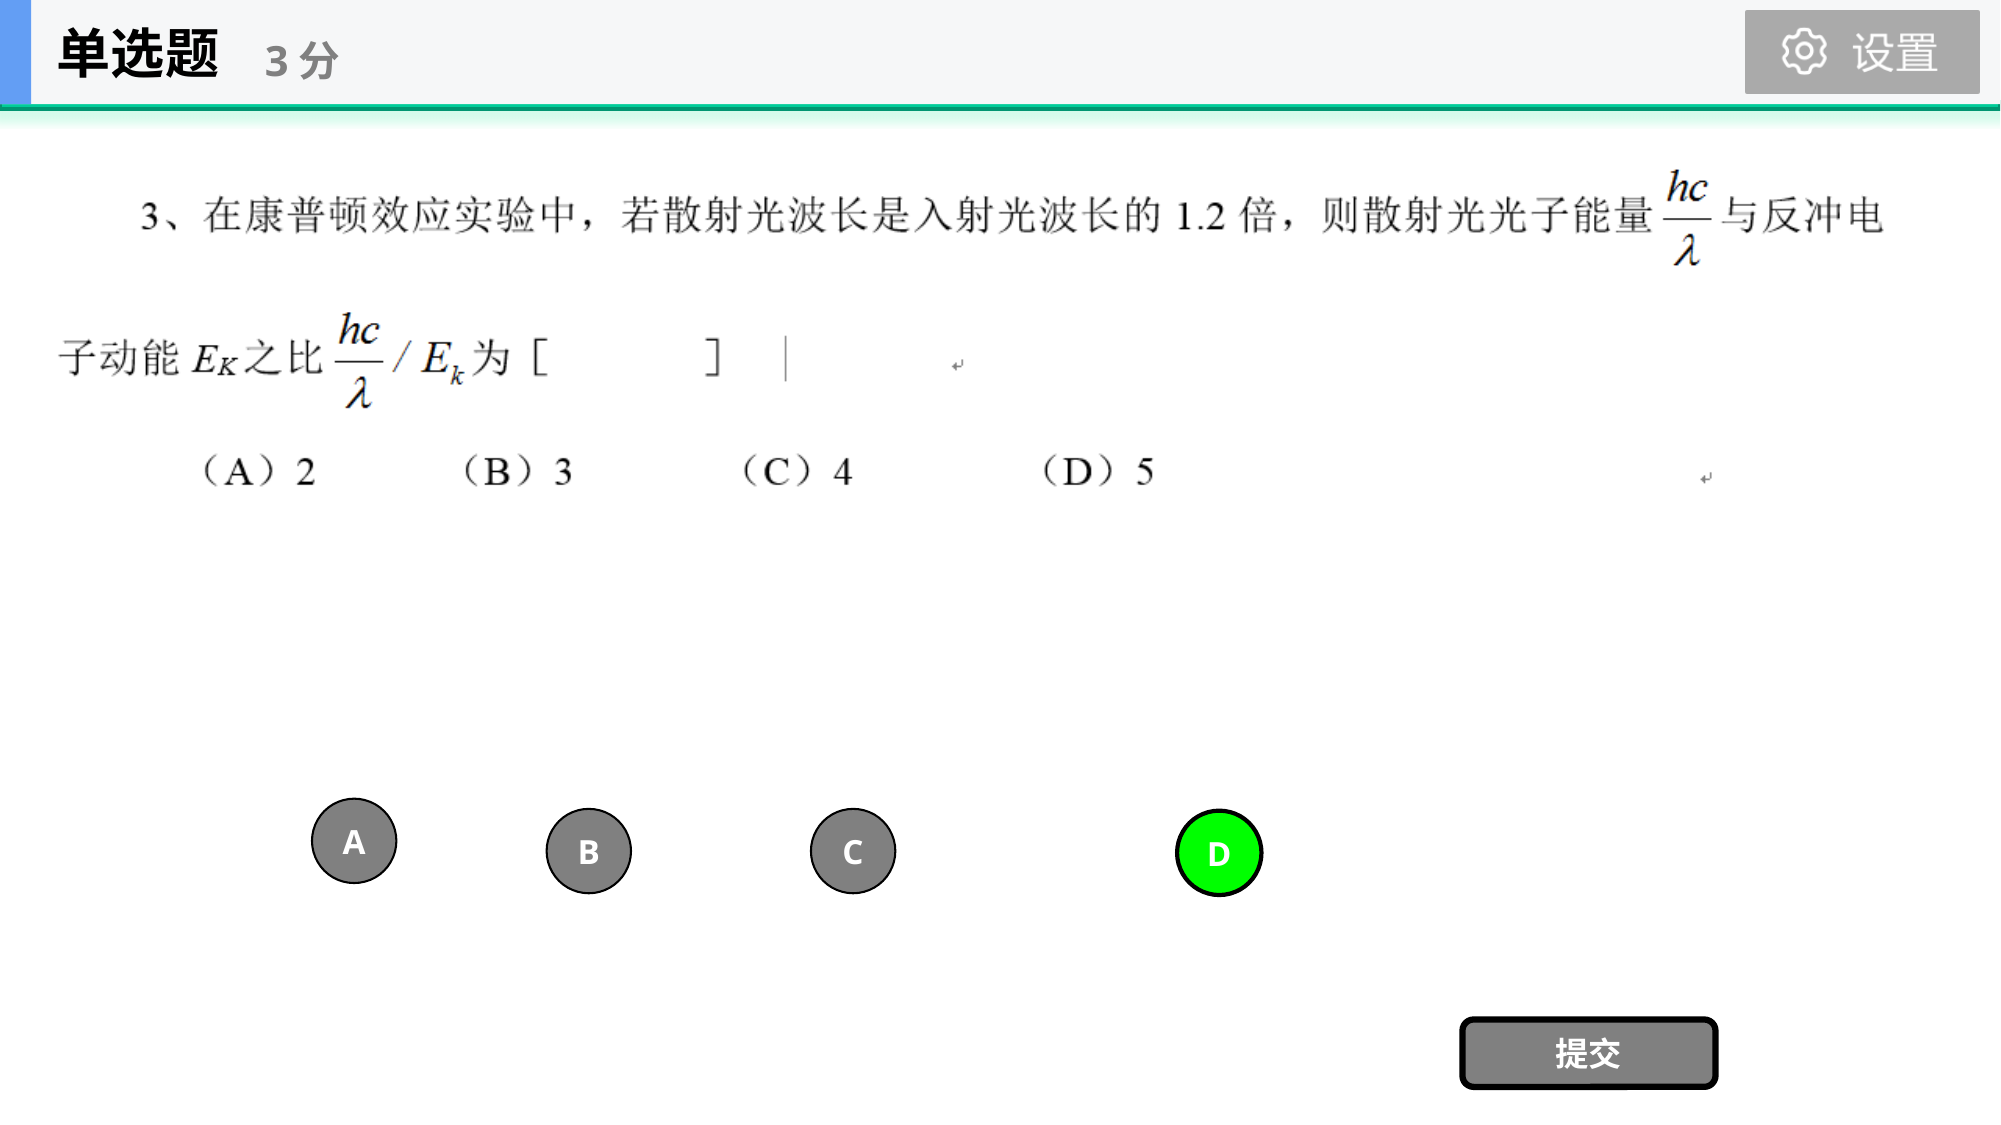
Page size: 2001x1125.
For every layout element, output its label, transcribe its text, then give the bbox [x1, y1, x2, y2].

text_box A [309, 796, 399, 886]
picture [1745, 10, 1980, 94]
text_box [0, 0, 2000, 105]
text_box D [1174, 808, 1264, 898]
text_box 提交 [1460, 1017, 1718, 1090]
text_box C [808, 806, 898, 896]
picture [45, 148, 1955, 518]
text_box B [544, 806, 634, 896]
